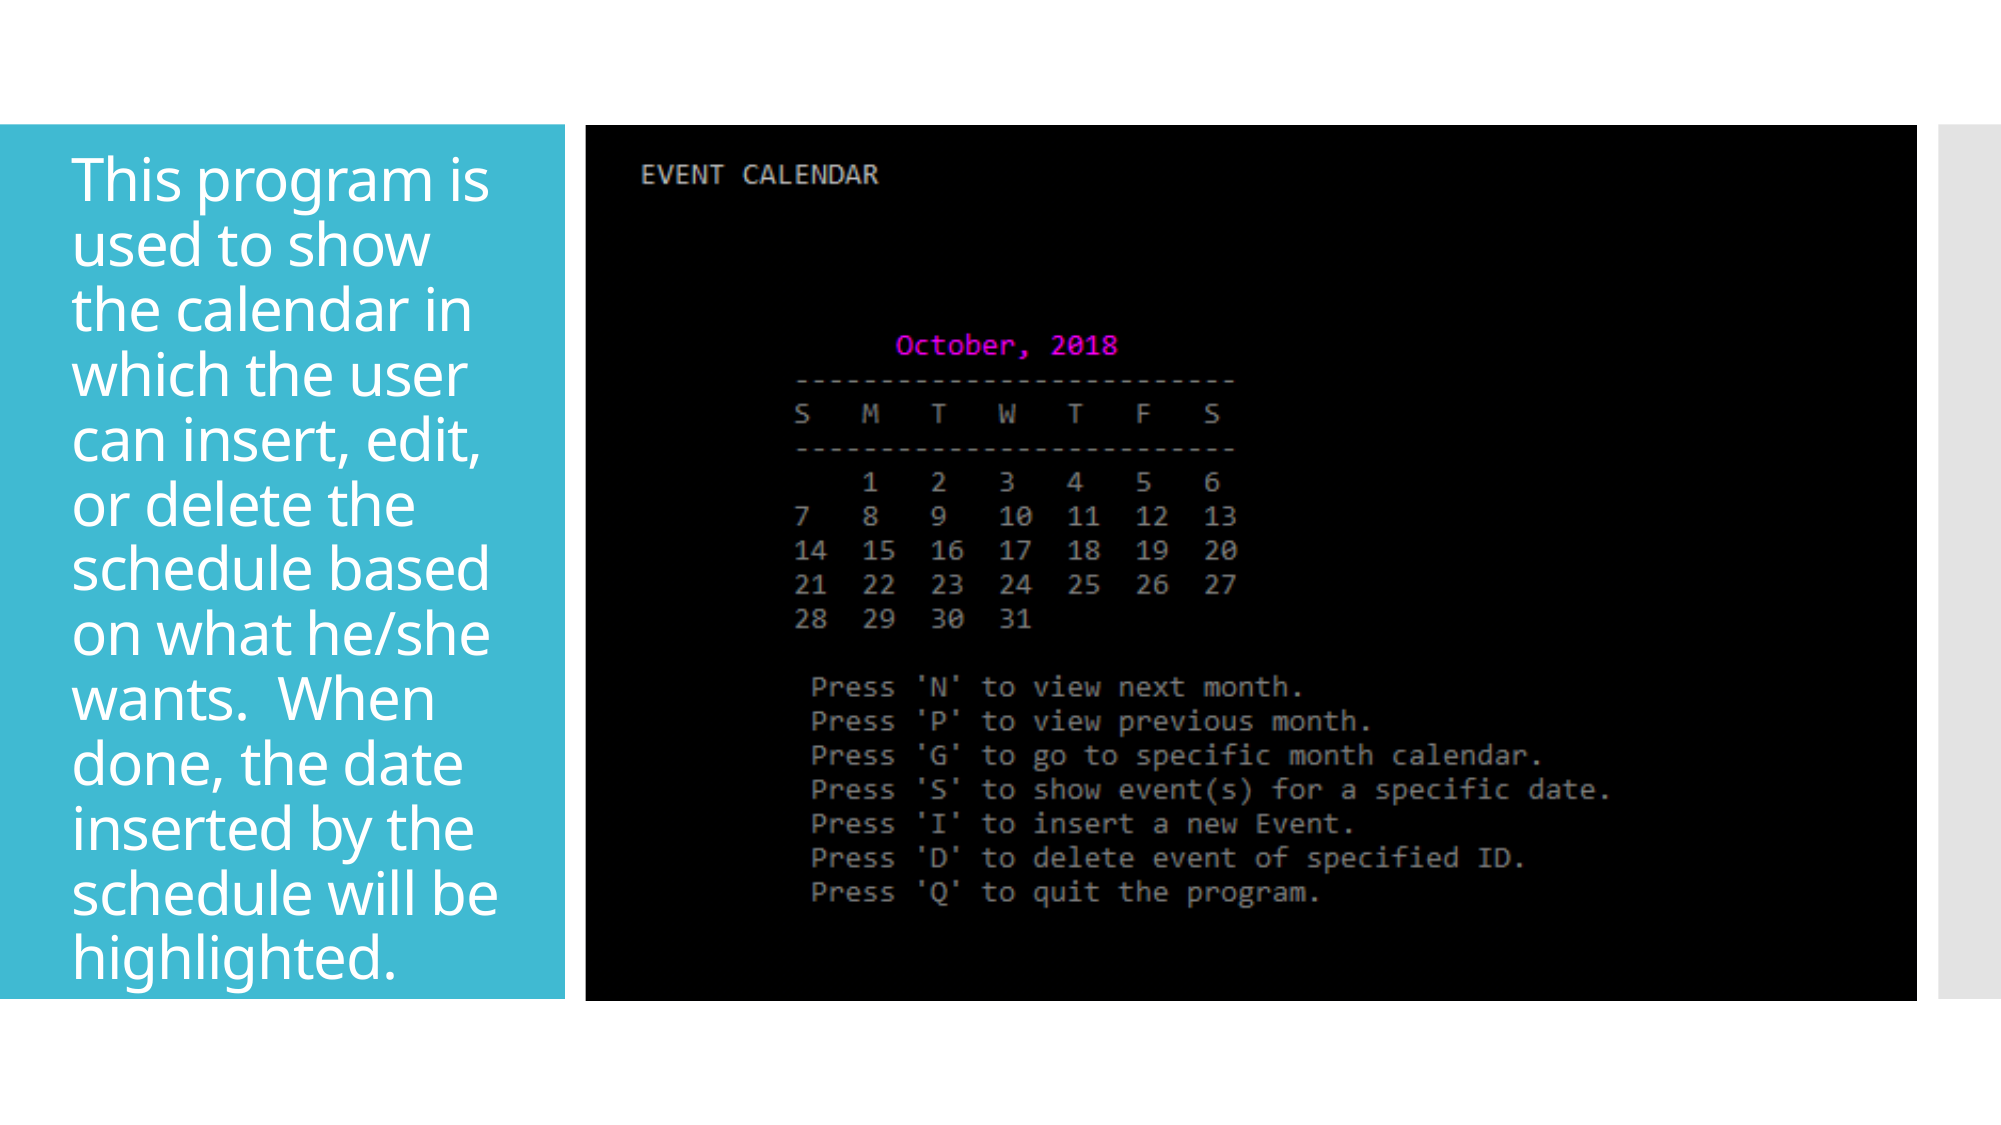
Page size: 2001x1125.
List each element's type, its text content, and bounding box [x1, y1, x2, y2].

title This program is used to show the calendar in which the user can insert, edit, or delete the schedule based on what he/she wants. When done, the date inserted by the schedule will be highlighted. [56, 125, 522, 1001]
picture [585, 125, 1918, 1001]
